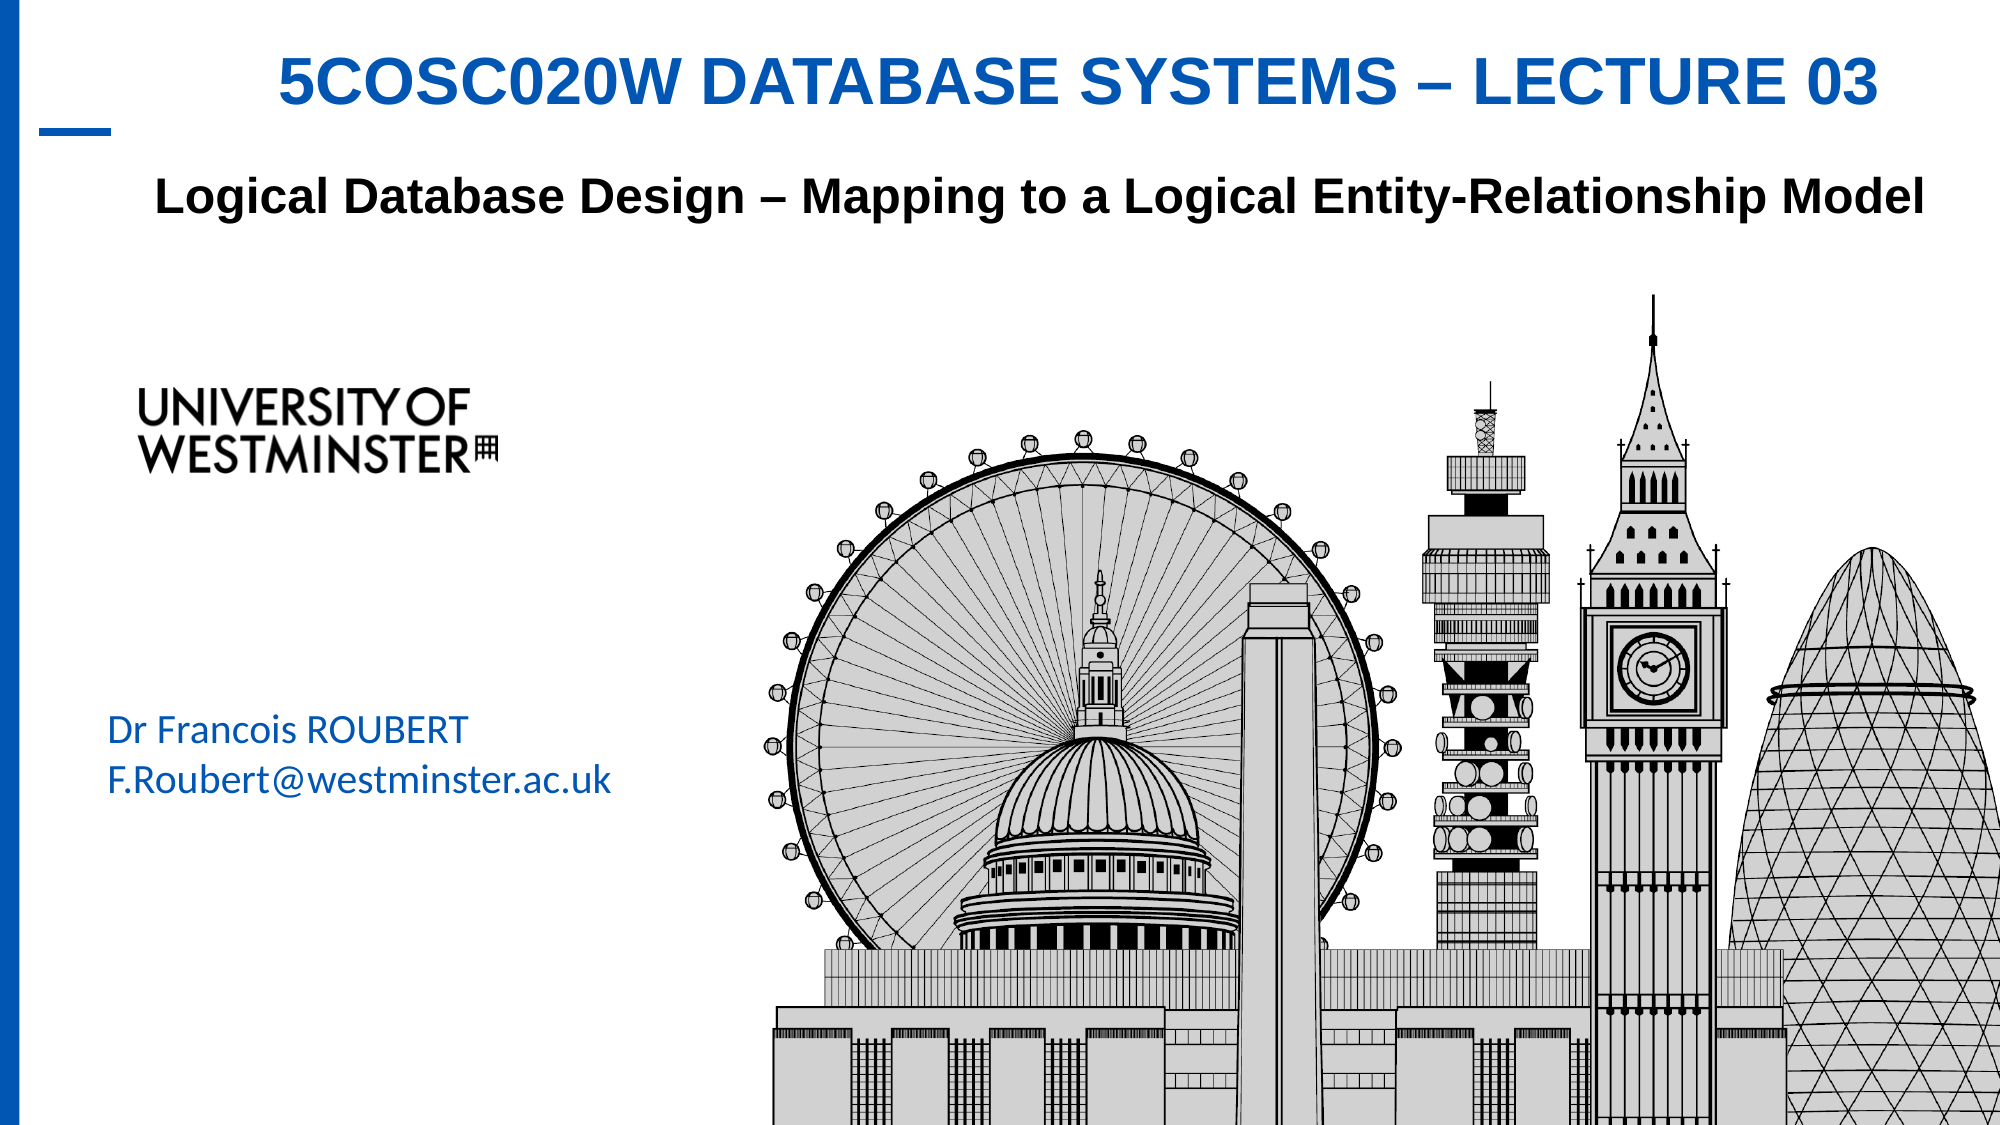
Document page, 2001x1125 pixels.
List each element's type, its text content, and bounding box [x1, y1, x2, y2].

picture [137, 387, 498, 474]
subtitle Logical Database Design – Mapping to a Logical Entity-Relationship Model [121, 162, 1960, 266]
title 5COSC020W DATABASE SYSTEMS – LECTURE 03 [249, 23, 1910, 127]
slide_number 1 [1925, 1057, 1989, 1118]
